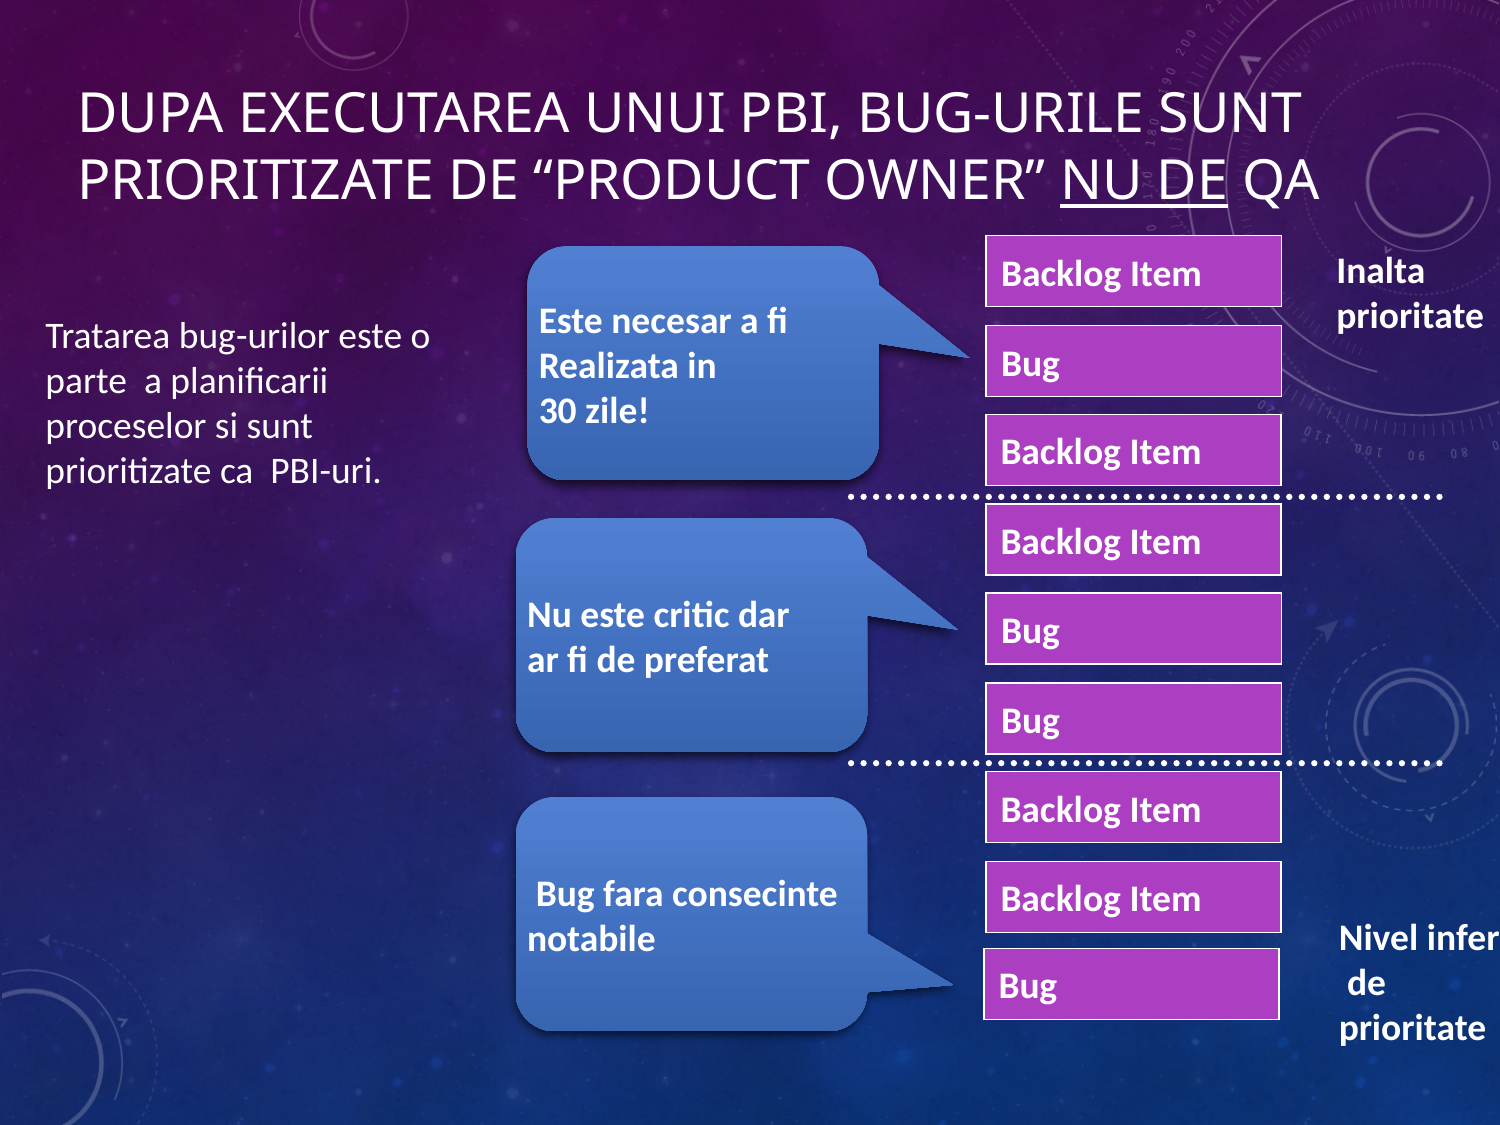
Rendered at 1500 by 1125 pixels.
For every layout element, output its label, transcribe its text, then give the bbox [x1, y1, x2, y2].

text_box Backlog Item [985, 861, 1282, 933]
text_box Nivel inferior de prioritate [1323, 905, 1500, 1056]
text_box Bug [983, 948, 1280, 1020]
picture [0, 0, 1500, 1125]
text_box Bug [986, 325, 1282, 397]
text_box Bug [986, 592, 1282, 664]
text_box Bug [986, 682, 1282, 754]
text_box Backlog Item [985, 771, 1282, 843]
text_box Backlog Item [985, 414, 1282, 486]
text_box Nu este critic dar ar fi de preferat [515, 517, 958, 753]
text_box Backlog Item [986, 235, 1282, 307]
text_box Este necesar a fi Realizata in 30 zile! [527, 246, 970, 481]
text_box Inalta prioritate [1321, 238, 1500, 344]
text_box Tratarea bug-urilor este o parte a planificarii proceselor si sunt prioritizate ca PBI-uri. [30, 303, 488, 499]
text_box Backlog Item [985, 504, 1282, 576]
title Dupa executarea unui PBI, bug-urile sunt prioritizate de “Product Owner” nu de QA [62, 53, 1438, 235]
text_box Bug fara consecinte notabile [515, 796, 954, 1032]
